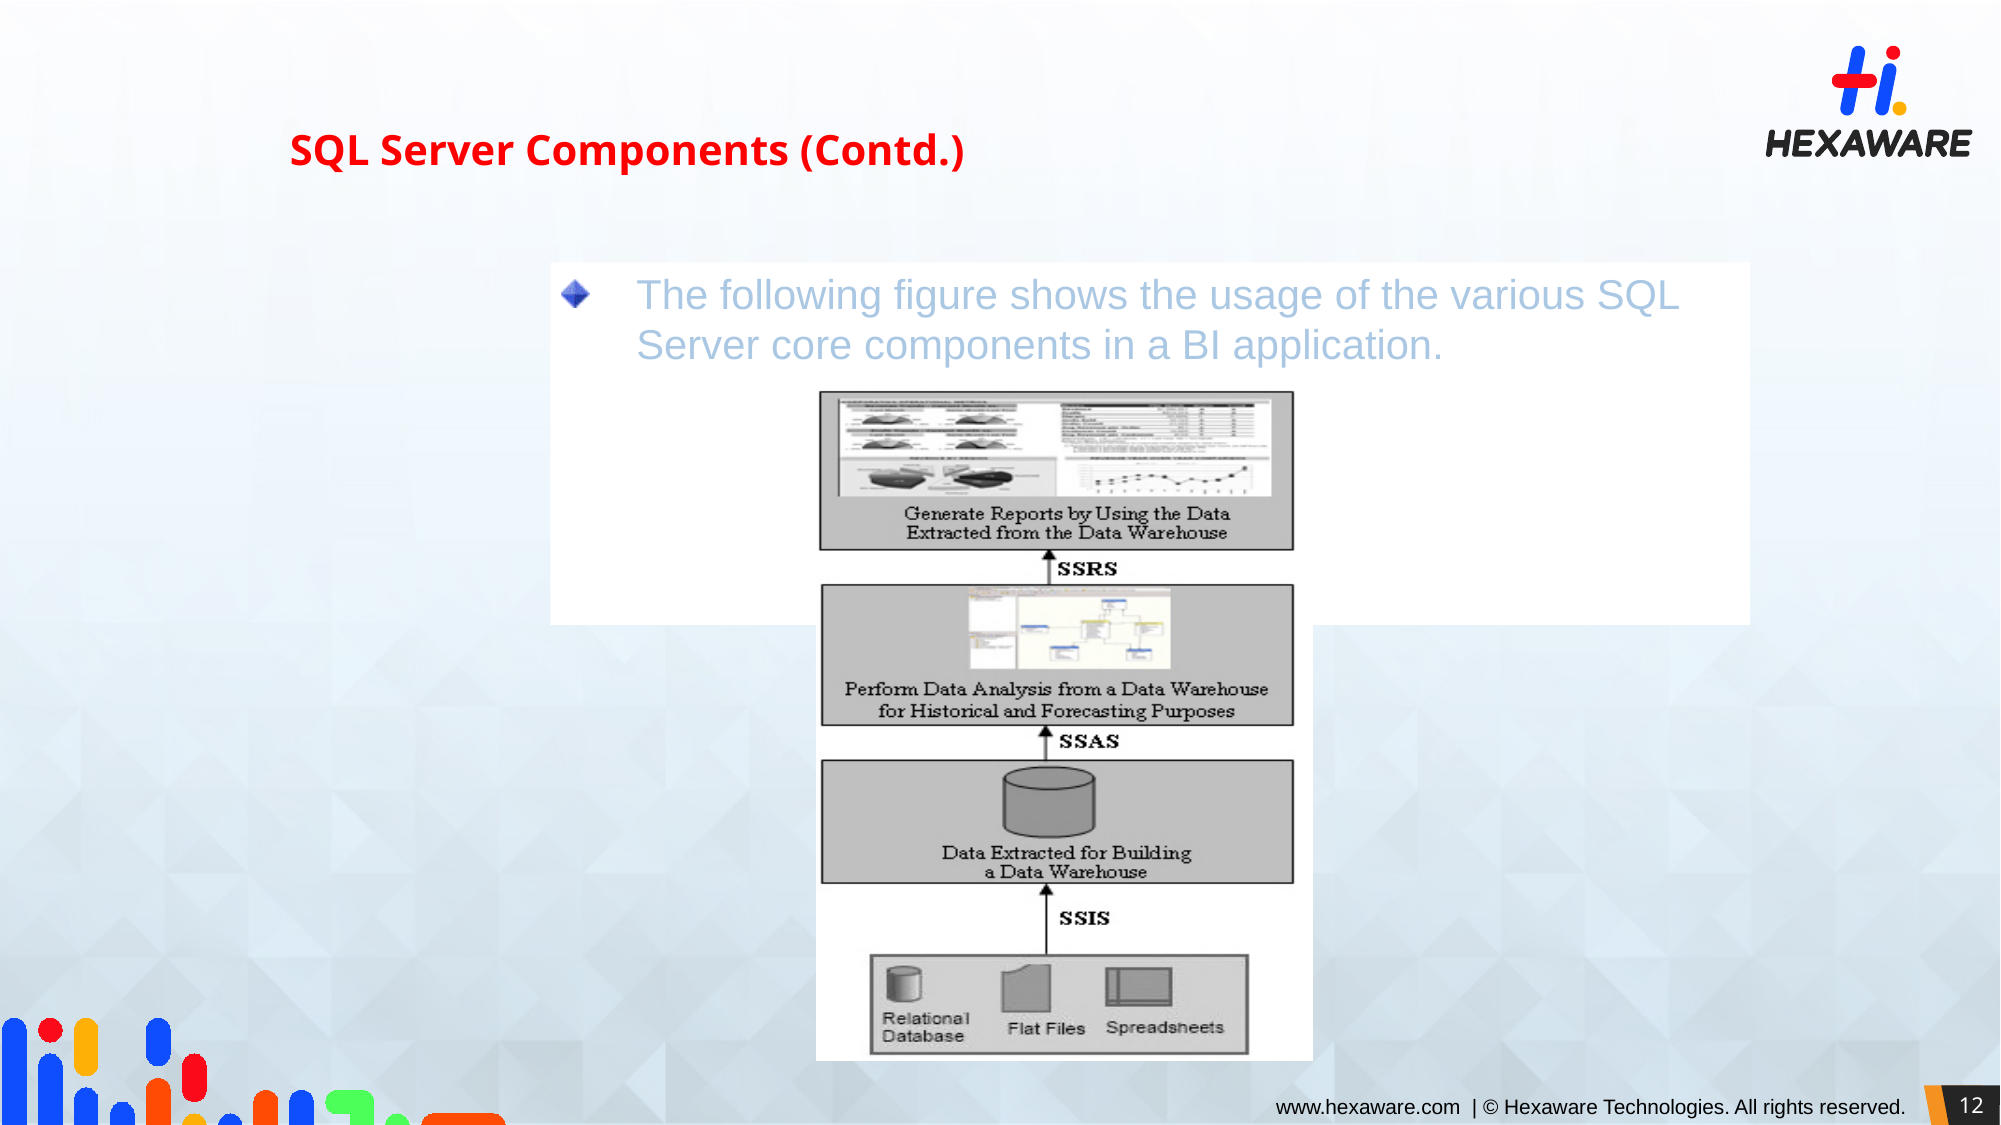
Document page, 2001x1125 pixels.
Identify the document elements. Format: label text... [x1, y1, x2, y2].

list The following figure shows the usage of the various SQL Server core components in a BI application. [550, 262, 1750, 625]
picture [0, 0, 2001, 1125]
text_box SQL Server Components (Contd.) [274, 116, 1713, 182]
